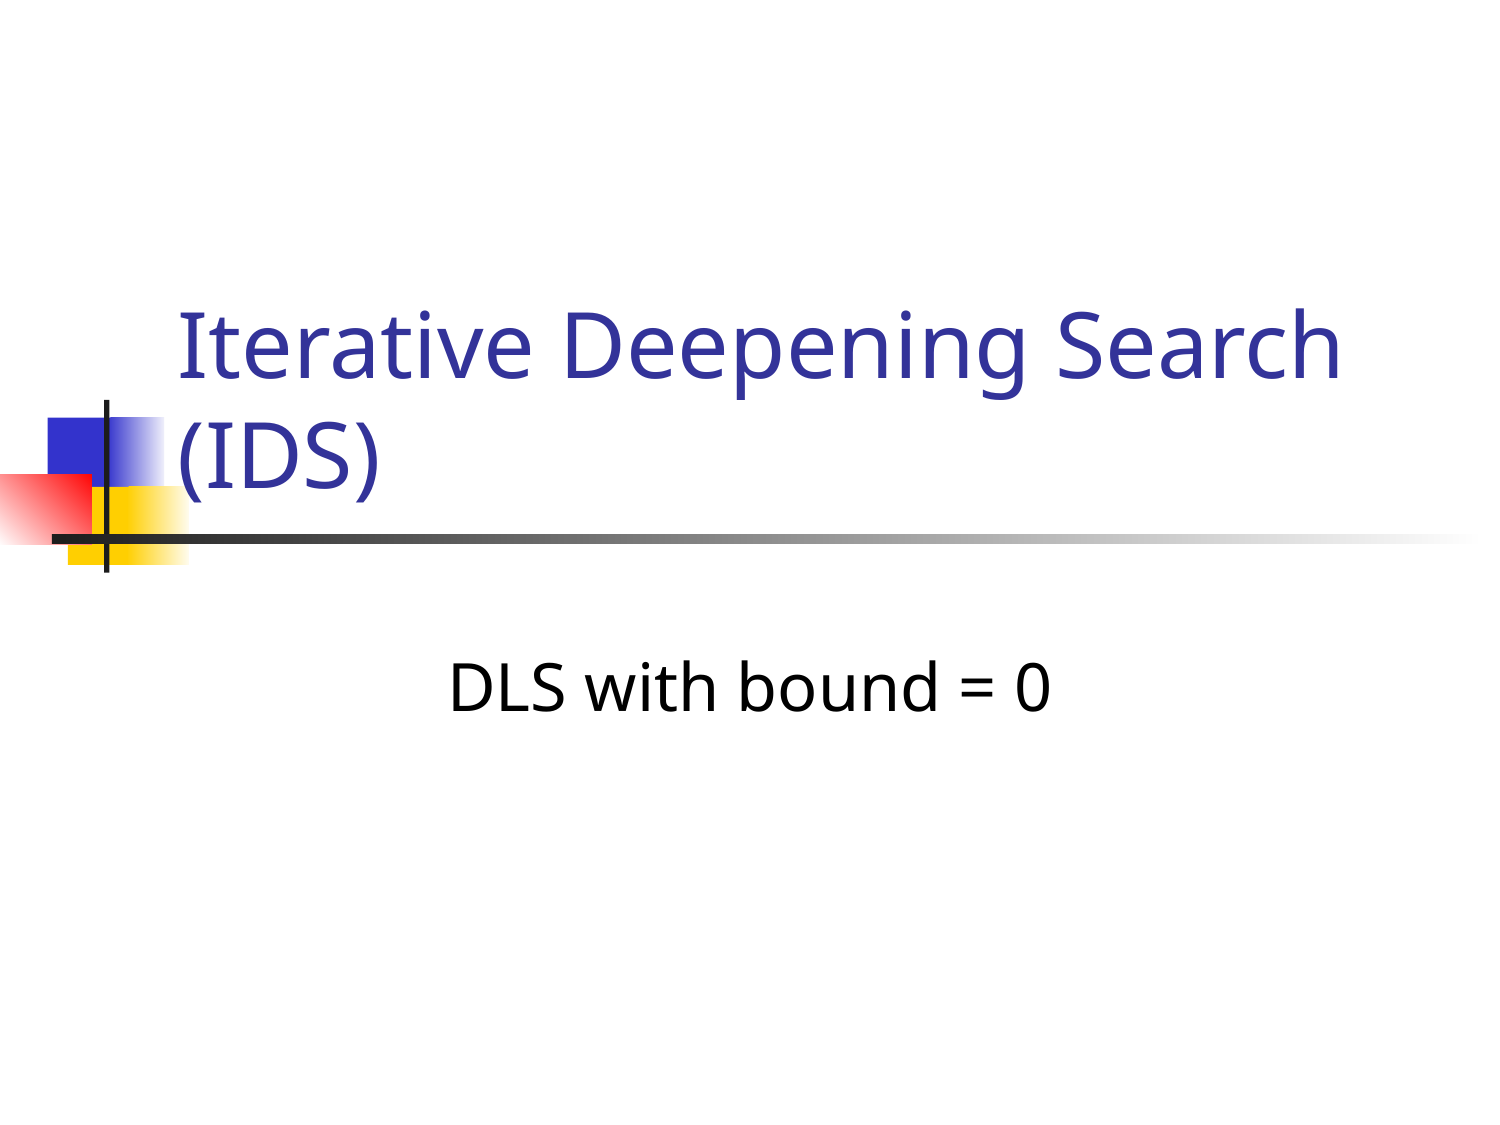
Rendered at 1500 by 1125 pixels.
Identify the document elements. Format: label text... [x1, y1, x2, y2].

title Iterative Deepening Search (IDS) [162, 274, 1438, 516]
subtitle DLS with bound = 0 [224, 637, 1276, 926]
